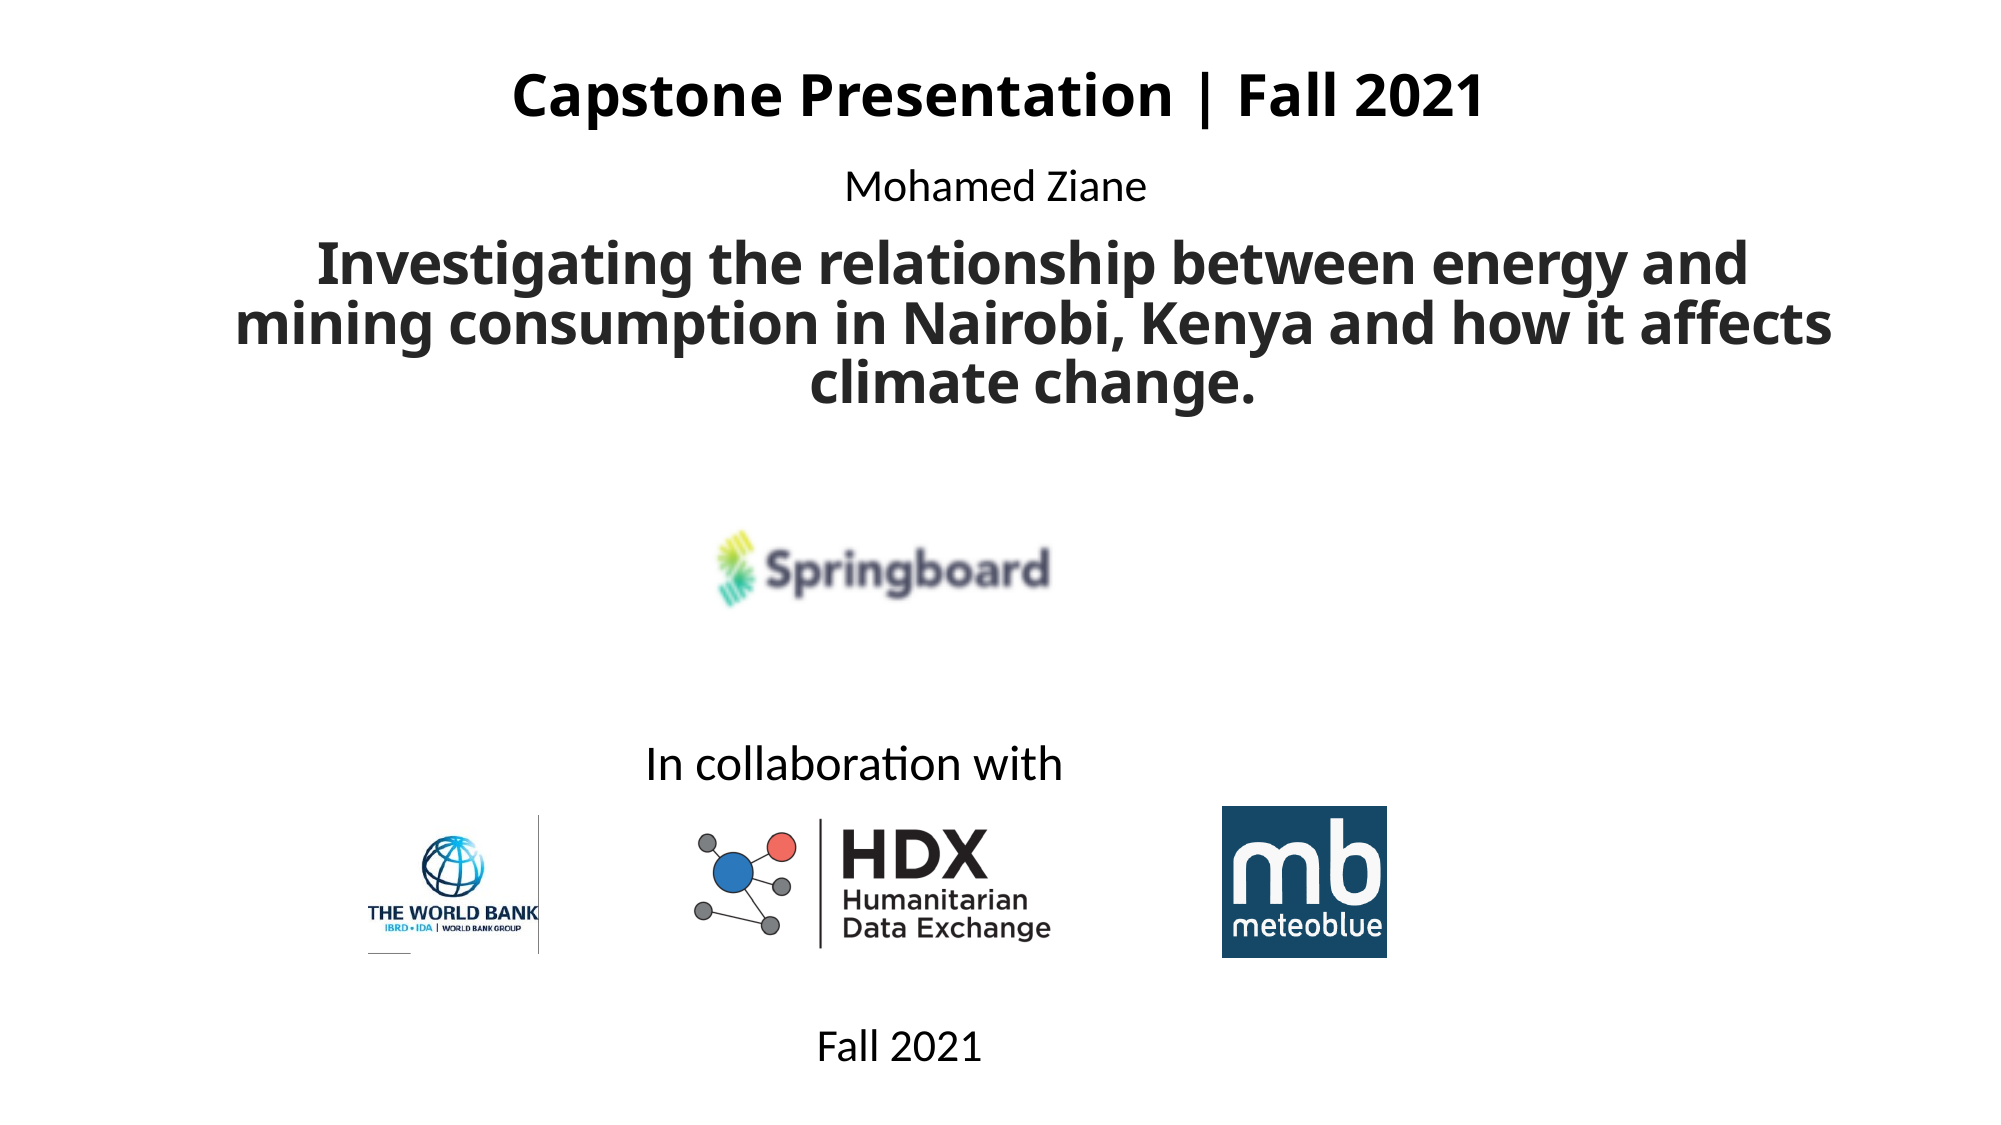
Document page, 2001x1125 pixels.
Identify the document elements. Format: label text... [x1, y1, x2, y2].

title Capstone Presentation | Fall 2021 [174, 36, 1825, 137]
text_box Fall 2021 [149, 1014, 1650, 1089]
picture [597, 498, 1202, 637]
picture [1221, 806, 1387, 959]
picture [677, 804, 1058, 965]
text_box Investigating the relationship between energy and mining consumption in Nairobi, Kenya and how it affects climate change. [207, 270, 1858, 423]
text_box Mohamed Ziane [245, 154, 1746, 229]
subtitle In collaboration with [110, 730, 1610, 805]
picture [368, 814, 539, 954]
